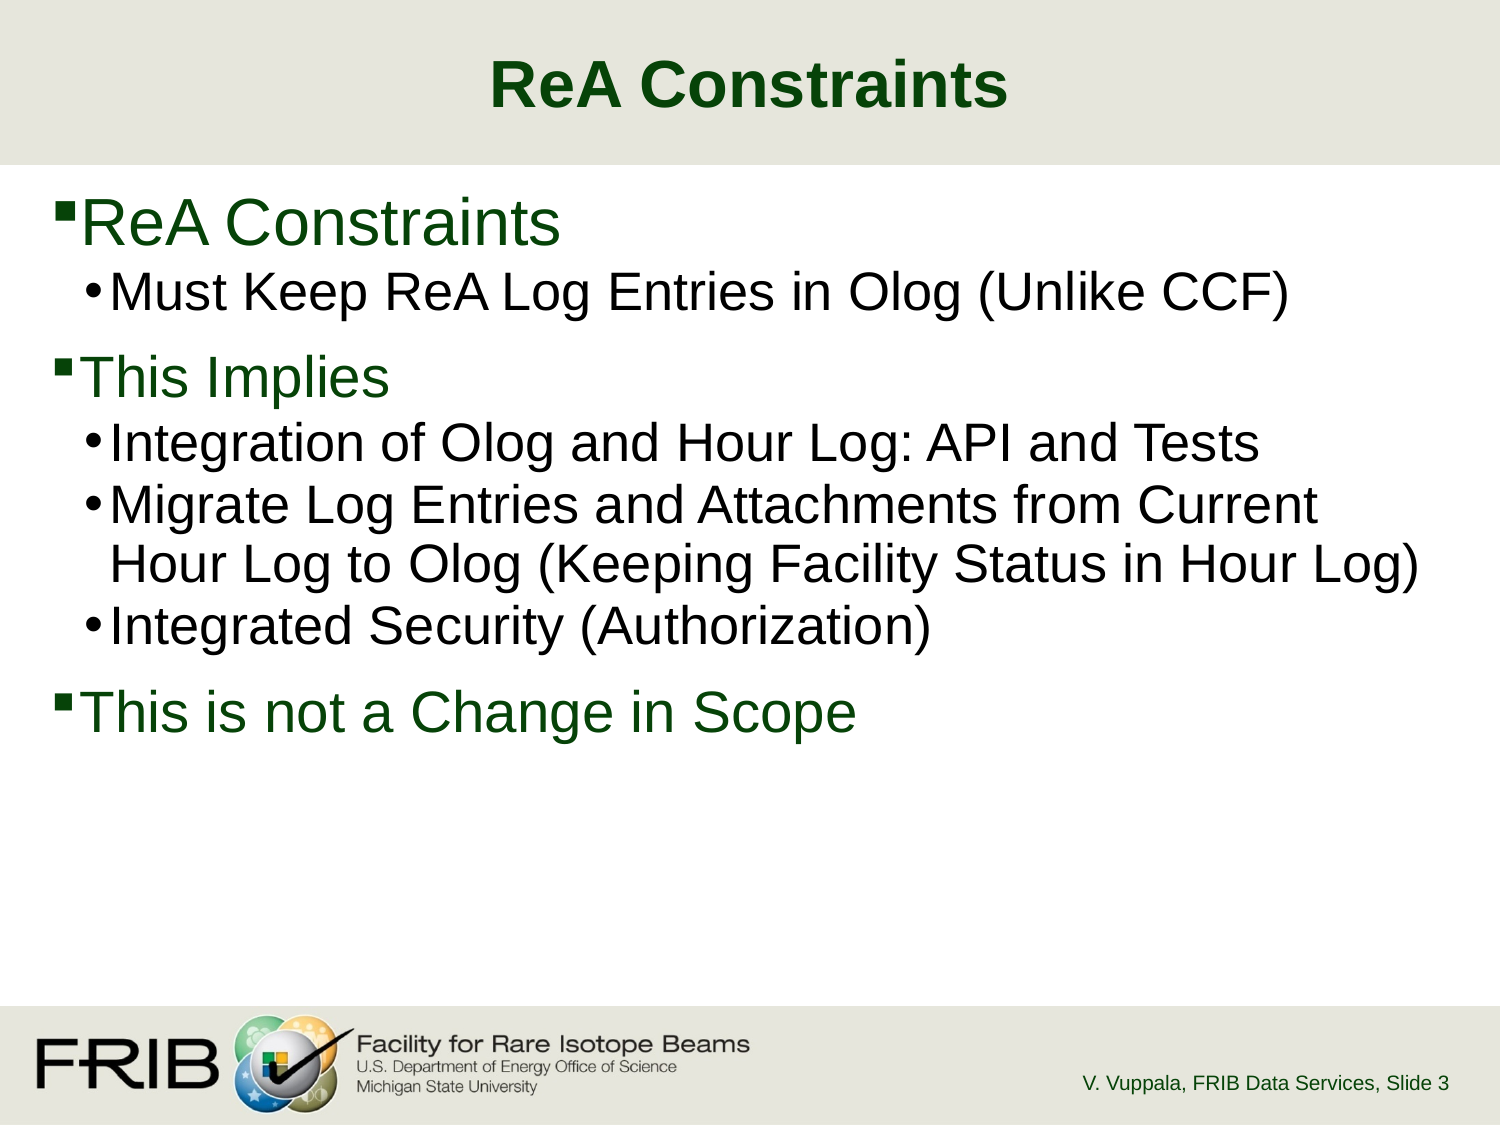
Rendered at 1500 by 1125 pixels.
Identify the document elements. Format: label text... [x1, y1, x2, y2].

picture [0, 1006, 1500, 1125]
list ReA Constraints Must Keep ReA Log Entries in Olog (Unlike CCF) This Implies Integration of Olog and Hour Log: API and Tests Migrate Log Entries and Attachments from Current Hour Log to Olog (Keeping Facility Status in Hour Log) Integrated Security (Authorization) This is not a Change in Scope [49, 187, 1438, 963]
footer V. Vuppala, FRIB Data Services [679, 1042, 1374, 1103]
slide_number , Slide 3 [1374, 1042, 1500, 1103]
picture [0, 0, 1500, 165]
title ReA Constraints [11, 46, 1489, 128]
